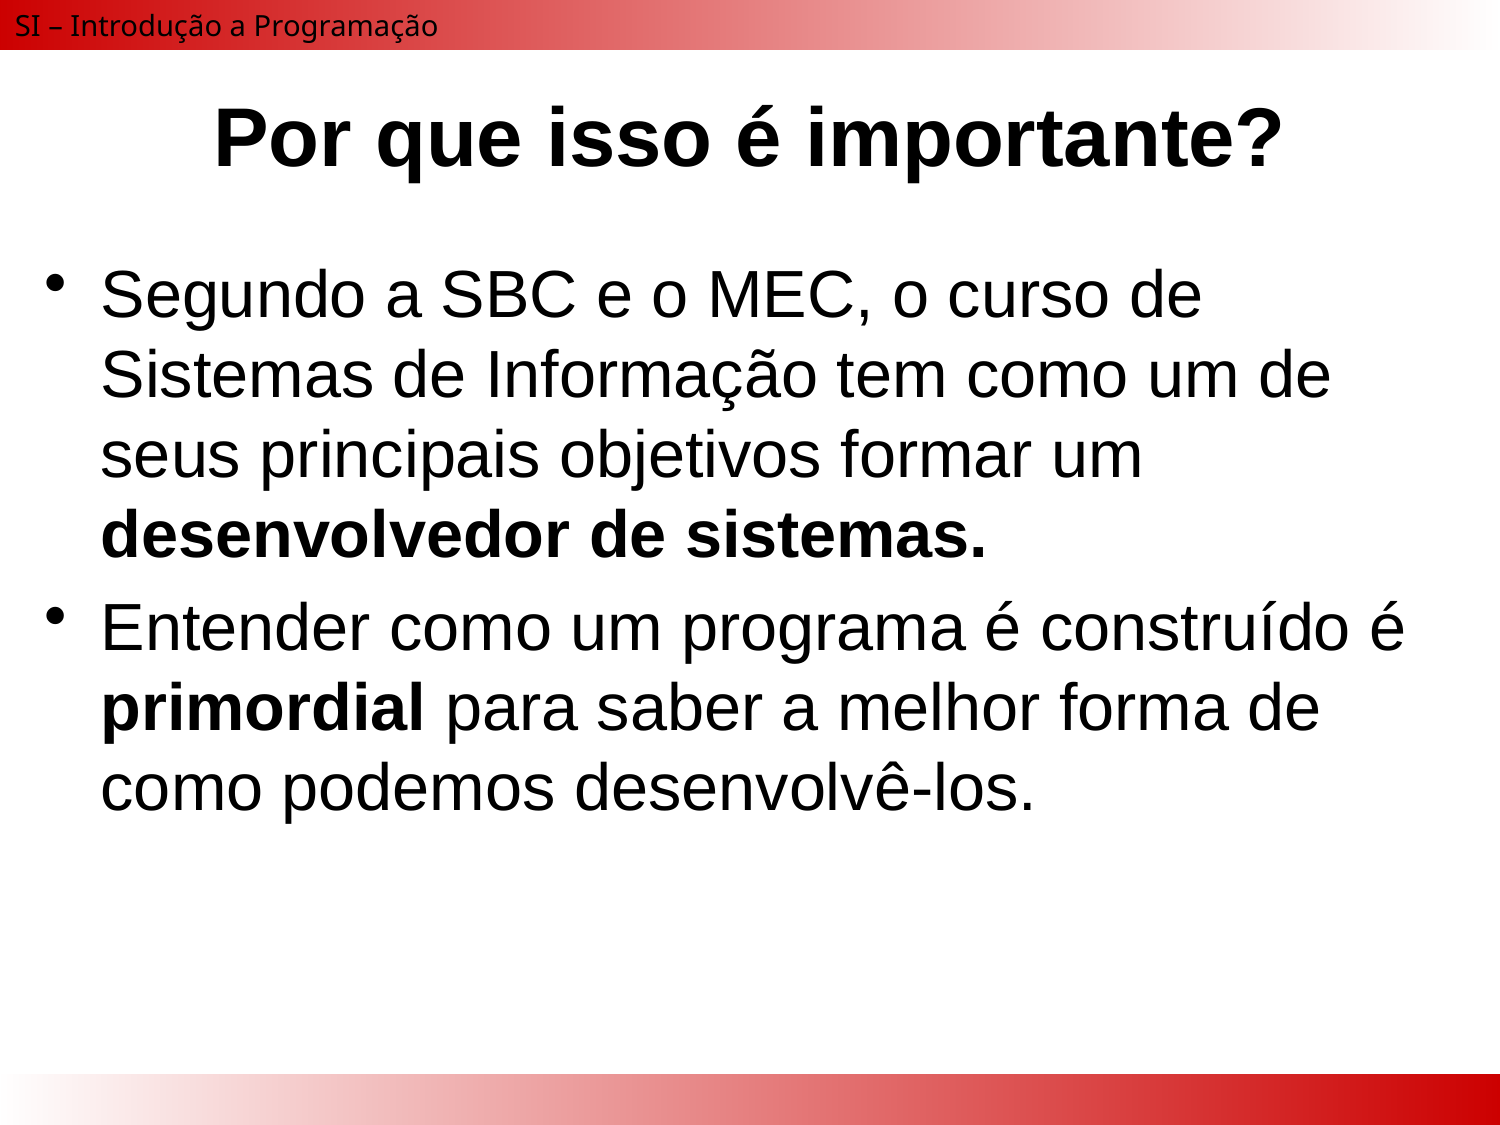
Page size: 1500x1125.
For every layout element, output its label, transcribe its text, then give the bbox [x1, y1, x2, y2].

title Por que isso é importante? [0, 77, 1500, 188]
list Segundo a SBC e o MEC, o curso de Sistemas de Informação tem como um de seus principais objetivos formar um desenvolvedor de sistemas. Entender como um programa é construído é primordial para saber a melhor forma de como podemos desenvolvê-los. [29, 243, 1460, 1063]
